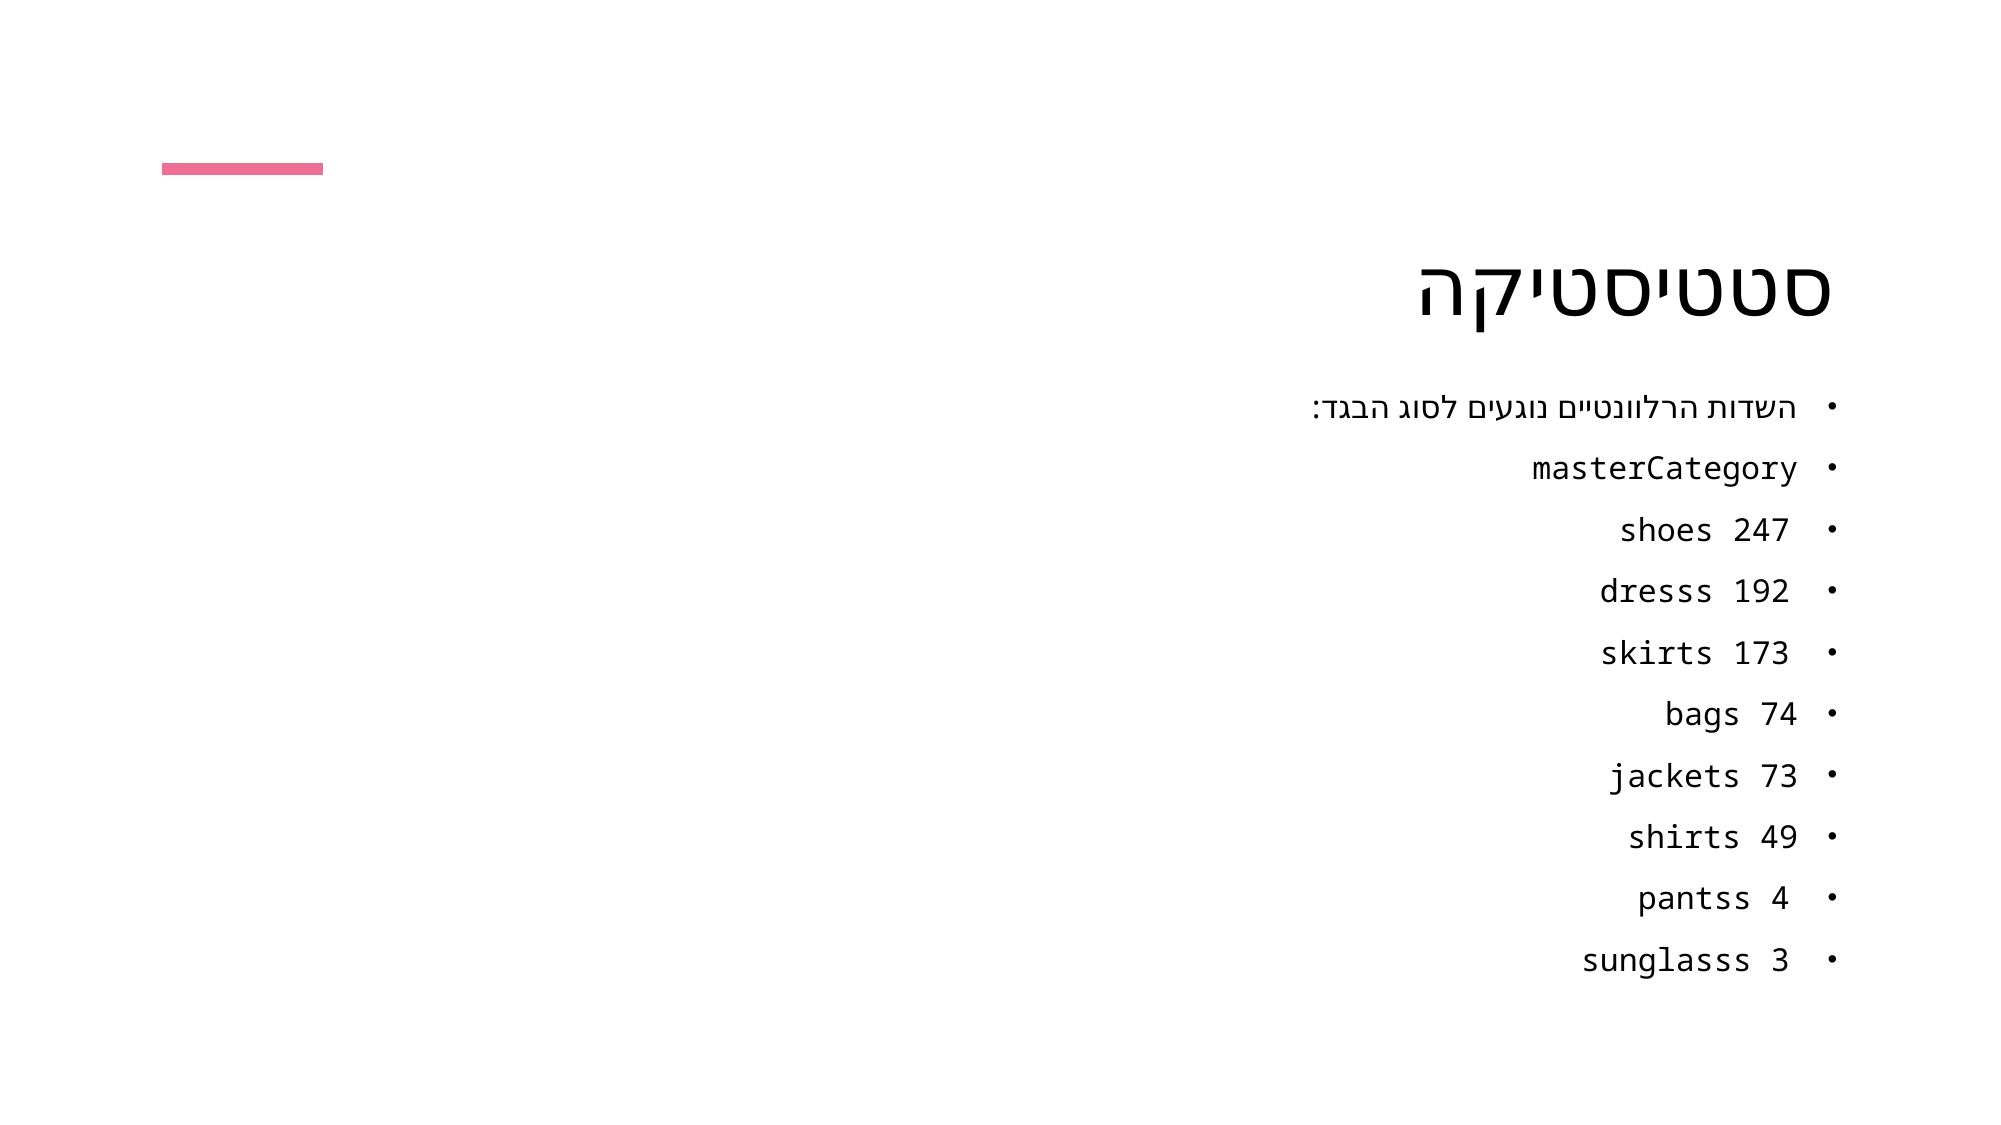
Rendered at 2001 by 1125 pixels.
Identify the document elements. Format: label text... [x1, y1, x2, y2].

title סטטיסטיקה [150, 224, 1850, 371]
list השדות הרלוונטיים נוגעים לסוג הבגד: masterCategory shoes 247 dresss 192 skirts 173 bags 74 jackets 73 shirts 49 pantss 4 sunglasss 3 [150, 371, 1850, 1039]
